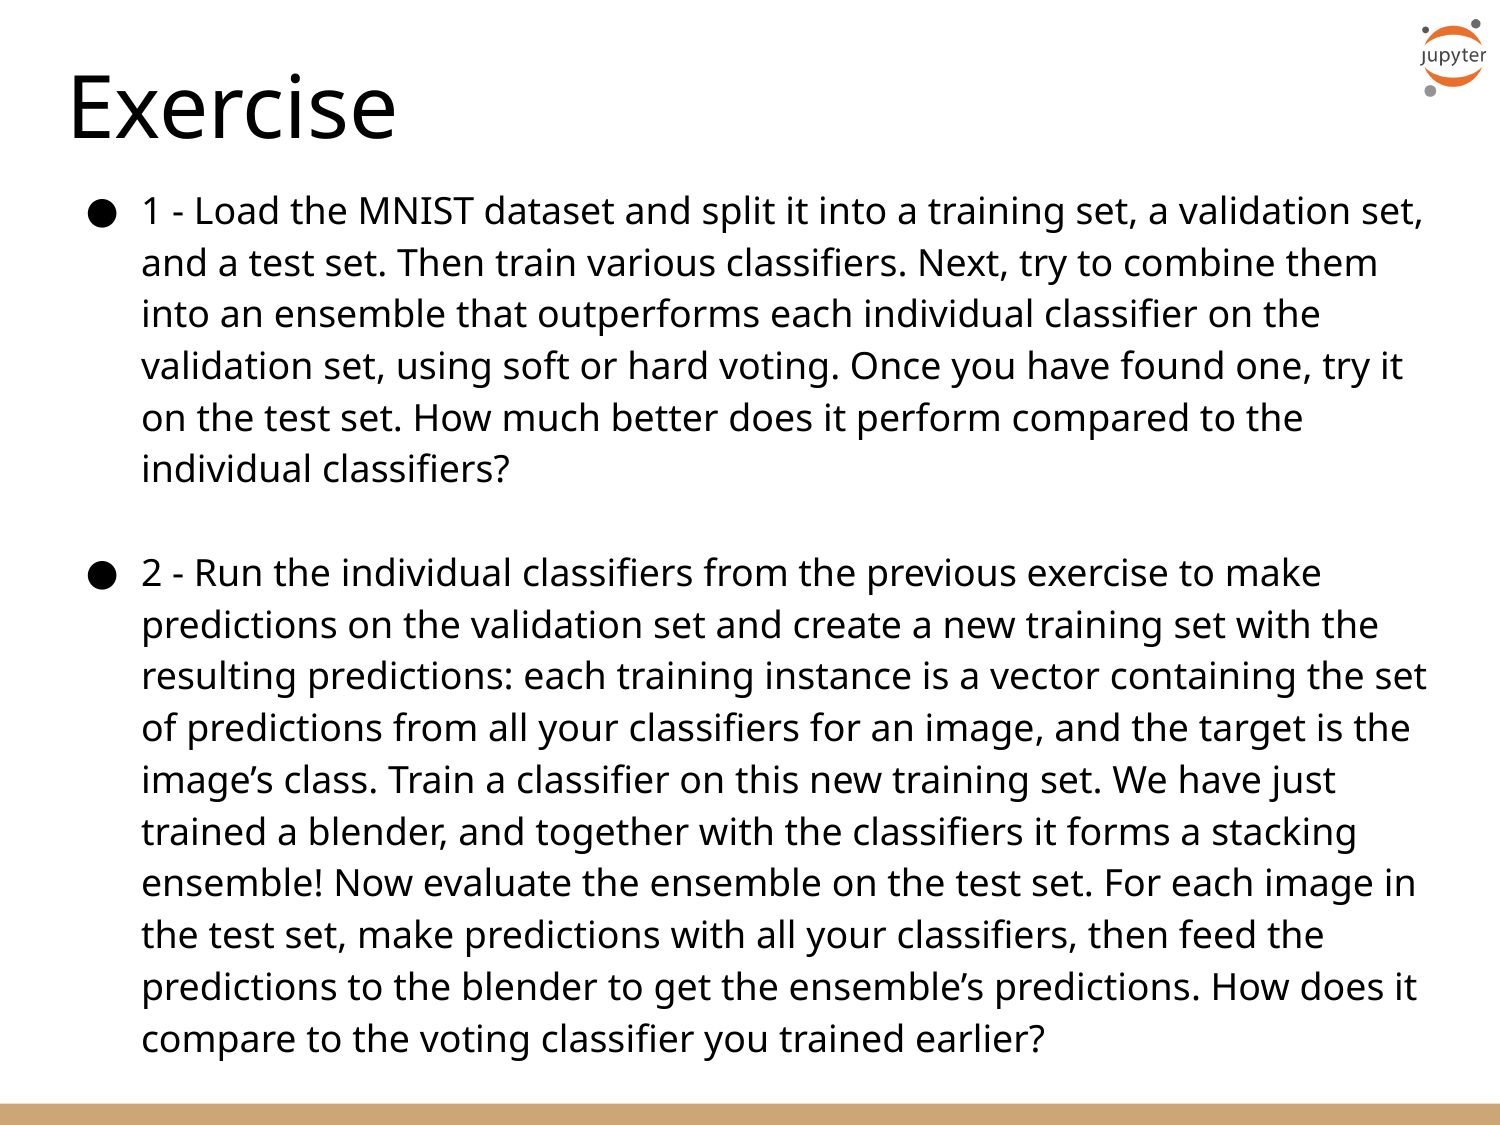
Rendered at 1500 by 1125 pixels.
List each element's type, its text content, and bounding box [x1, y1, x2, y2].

title Exercise [51, 69, 1449, 165]
list 1 - Load the MNIST dataset and split it into a training set, a validation set, and a test set. Then train various classifiers. Next, try to combine them into an ensemble that outperforms each individual classifier on the validation set, using soft or hard voting. Once you have found one, try it on the test set. How much better does it perform compared to the individual classifiers? 2 - Run the individual classifiers from the previous exercise to make predictions on the validation set and create a new training set with the resulting predictions: each training instance is a vector containing the set of predictions from all your classifiers for an image, and the target is the image’s class. Train a classifier on this new training set. We have just trained a blender, and together with the classifiers it forms a stacking ensemble! Now evaluate the ensemble on the test set. For each image in the test set, make predictions with all your classifiers, then feed the predictions to the blender to get the ensemble’s predictions. How does it compare to the voting classifier you trained earlier? [51, 165, 1449, 1090]
picture [1419, 16, 1488, 98]
